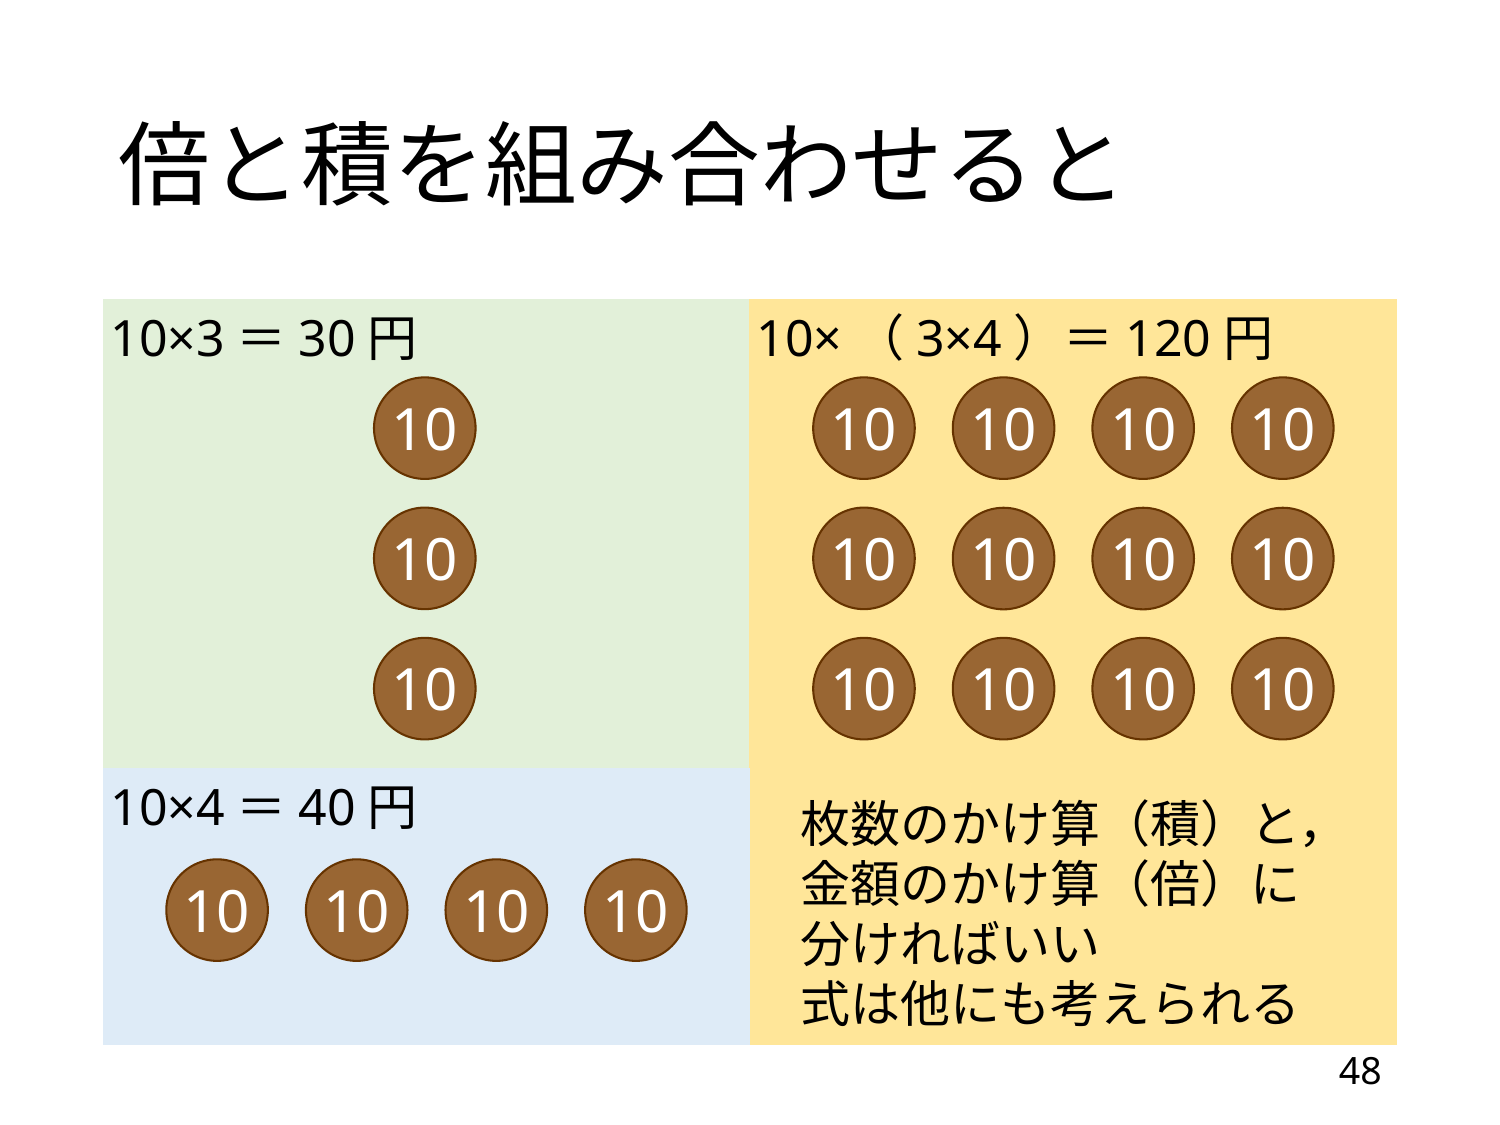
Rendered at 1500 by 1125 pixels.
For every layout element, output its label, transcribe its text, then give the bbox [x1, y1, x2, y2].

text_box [813, 637, 915, 740]
text_box [102, 298, 749, 767]
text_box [585, 859, 687, 961]
text_box [102, 767, 751, 1046]
text_box 枚数のかけ算（積）と， 金額のかけ算（倍）に 分ければいい 式は他にも考えられる [785, 784, 1364, 1040]
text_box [373, 637, 476, 740]
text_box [952, 637, 1055, 740]
text_box [749, 298, 1398, 1046]
text_box 10×（3×4）＝120円 [742, 299, 1288, 375]
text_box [1231, 377, 1334, 479]
slide_number 48 [1059, 1046, 1397, 1103]
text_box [813, 507, 915, 610]
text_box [813, 377, 915, 479]
text_box 10×3＝30円 [96, 299, 433, 375]
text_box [373, 377, 476, 479]
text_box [305, 859, 408, 961]
title 倍と積を組み合わせると [103, 59, 1397, 278]
text_box 10×4＝40円 [96, 768, 433, 843]
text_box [952, 507, 1055, 610]
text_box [166, 859, 268, 961]
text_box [1092, 507, 1194, 610]
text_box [445, 859, 548, 961]
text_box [1231, 637, 1334, 740]
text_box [952, 377, 1055, 479]
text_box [373, 507, 476, 610]
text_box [1092, 377, 1194, 479]
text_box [1231, 507, 1334, 610]
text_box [1092, 637, 1194, 740]
